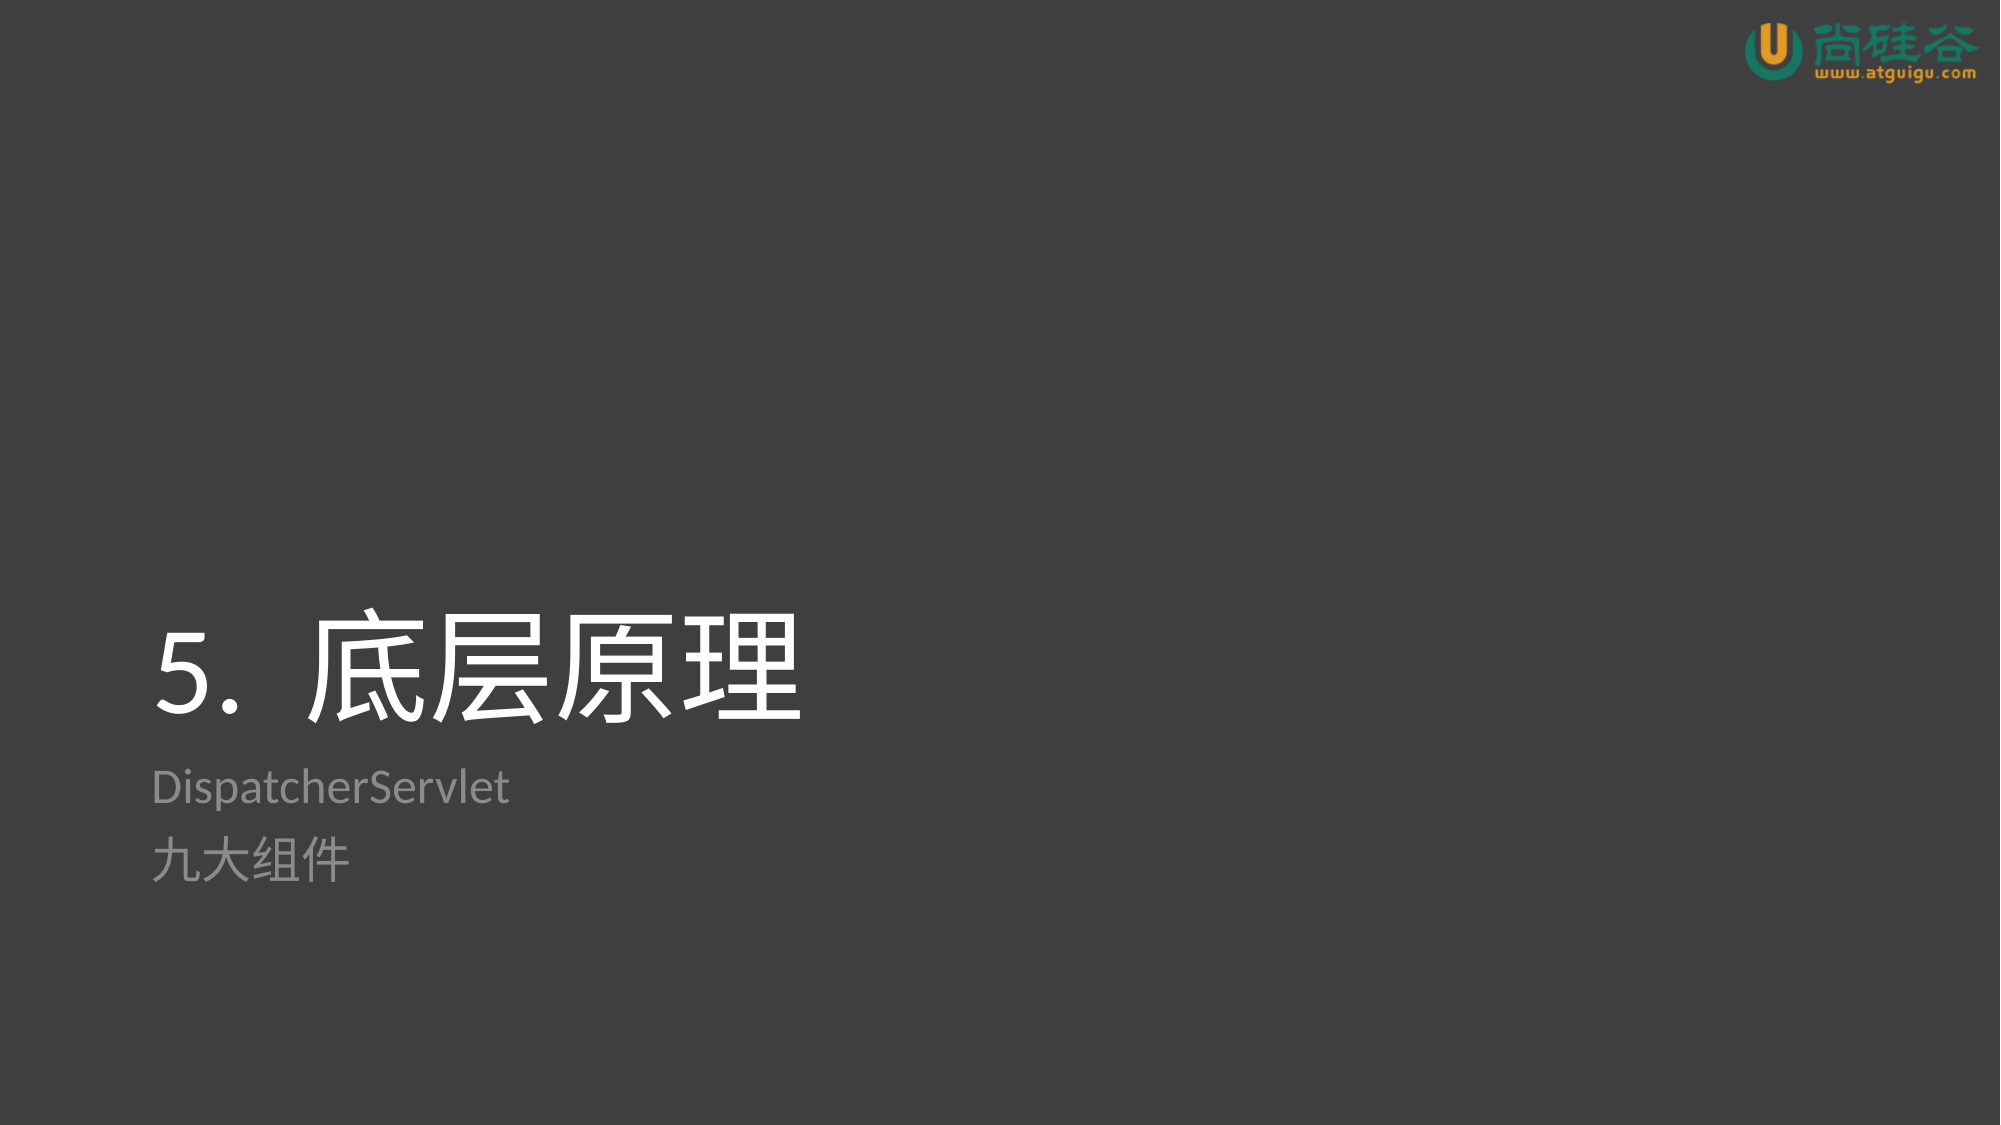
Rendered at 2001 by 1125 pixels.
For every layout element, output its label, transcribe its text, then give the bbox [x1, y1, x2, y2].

title 5. 底层原理 [136, 280, 1862, 749]
list DispatcherServlet 九大组件 [136, 752, 1862, 999]
picture [1745, 22, 1980, 84]
